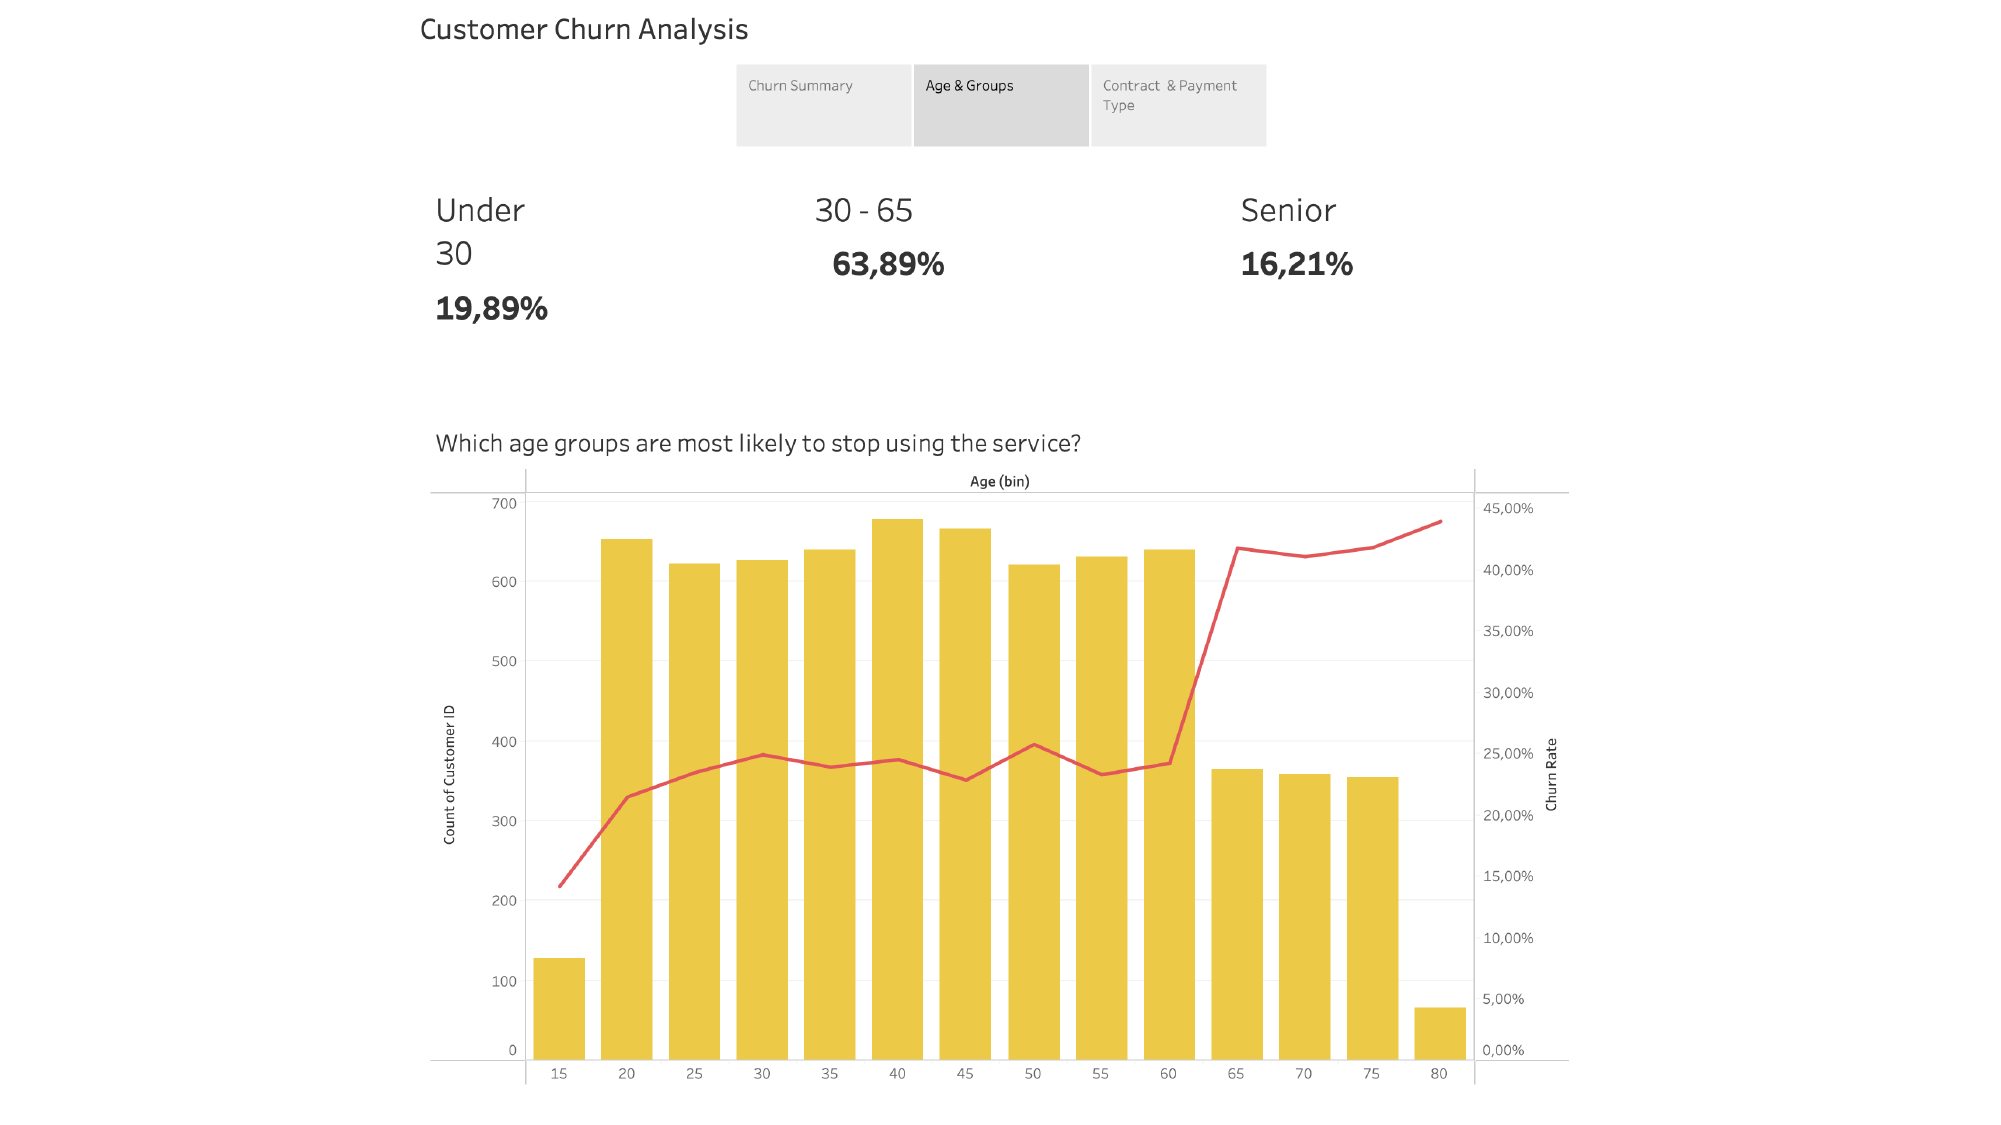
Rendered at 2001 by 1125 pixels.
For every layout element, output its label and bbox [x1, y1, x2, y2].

picture [407, 0, 1593, 1125]
